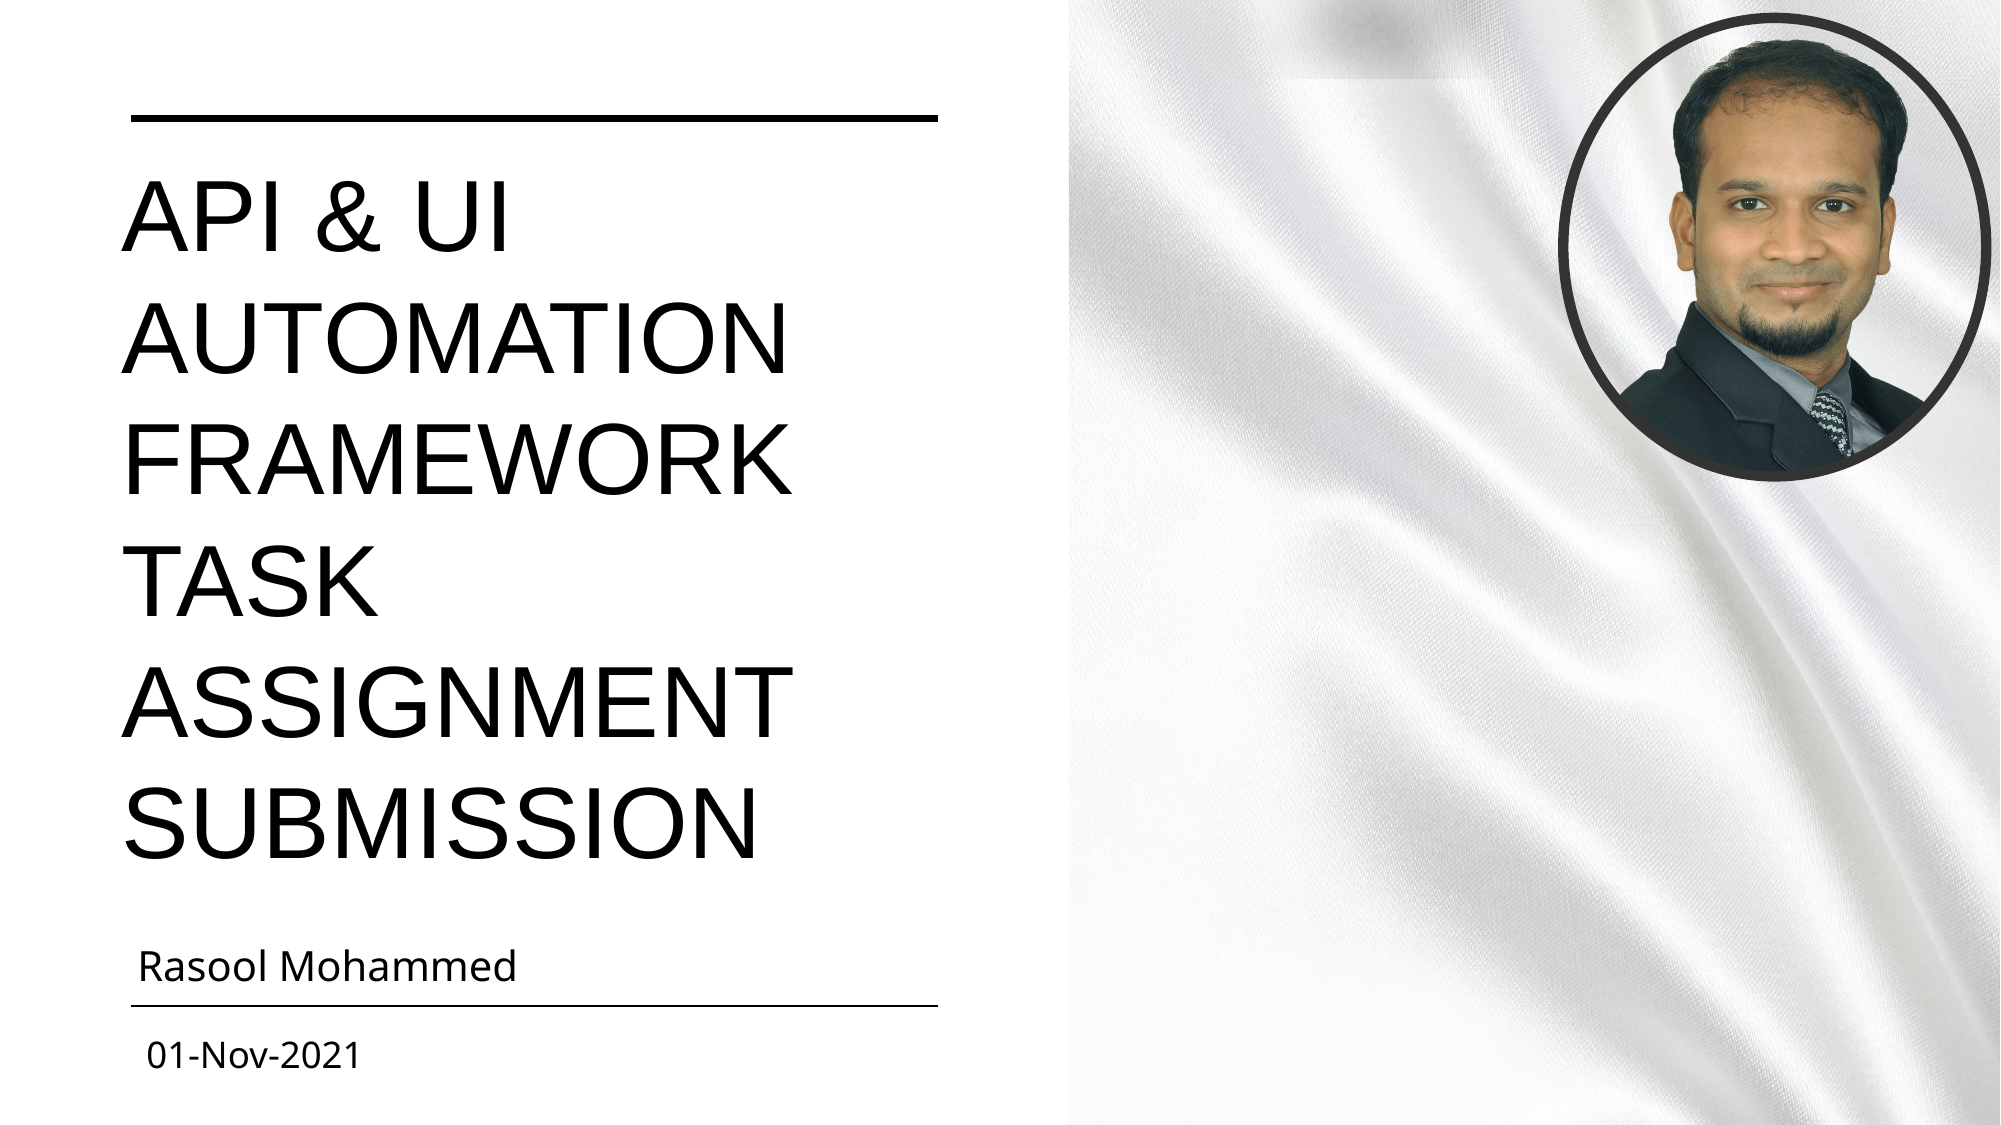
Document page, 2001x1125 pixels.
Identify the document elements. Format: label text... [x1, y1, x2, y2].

subtitle Rasool Mohammed [122, 895, 554, 998]
title API & UI Automation Framework Task Assignment Submission [106, 143, 1000, 888]
picture [1068, 0, 2000, 1125]
text_box [0, 0, 1068, 1125]
text_box 01-Nov-2021 [131, 1014, 385, 1084]
